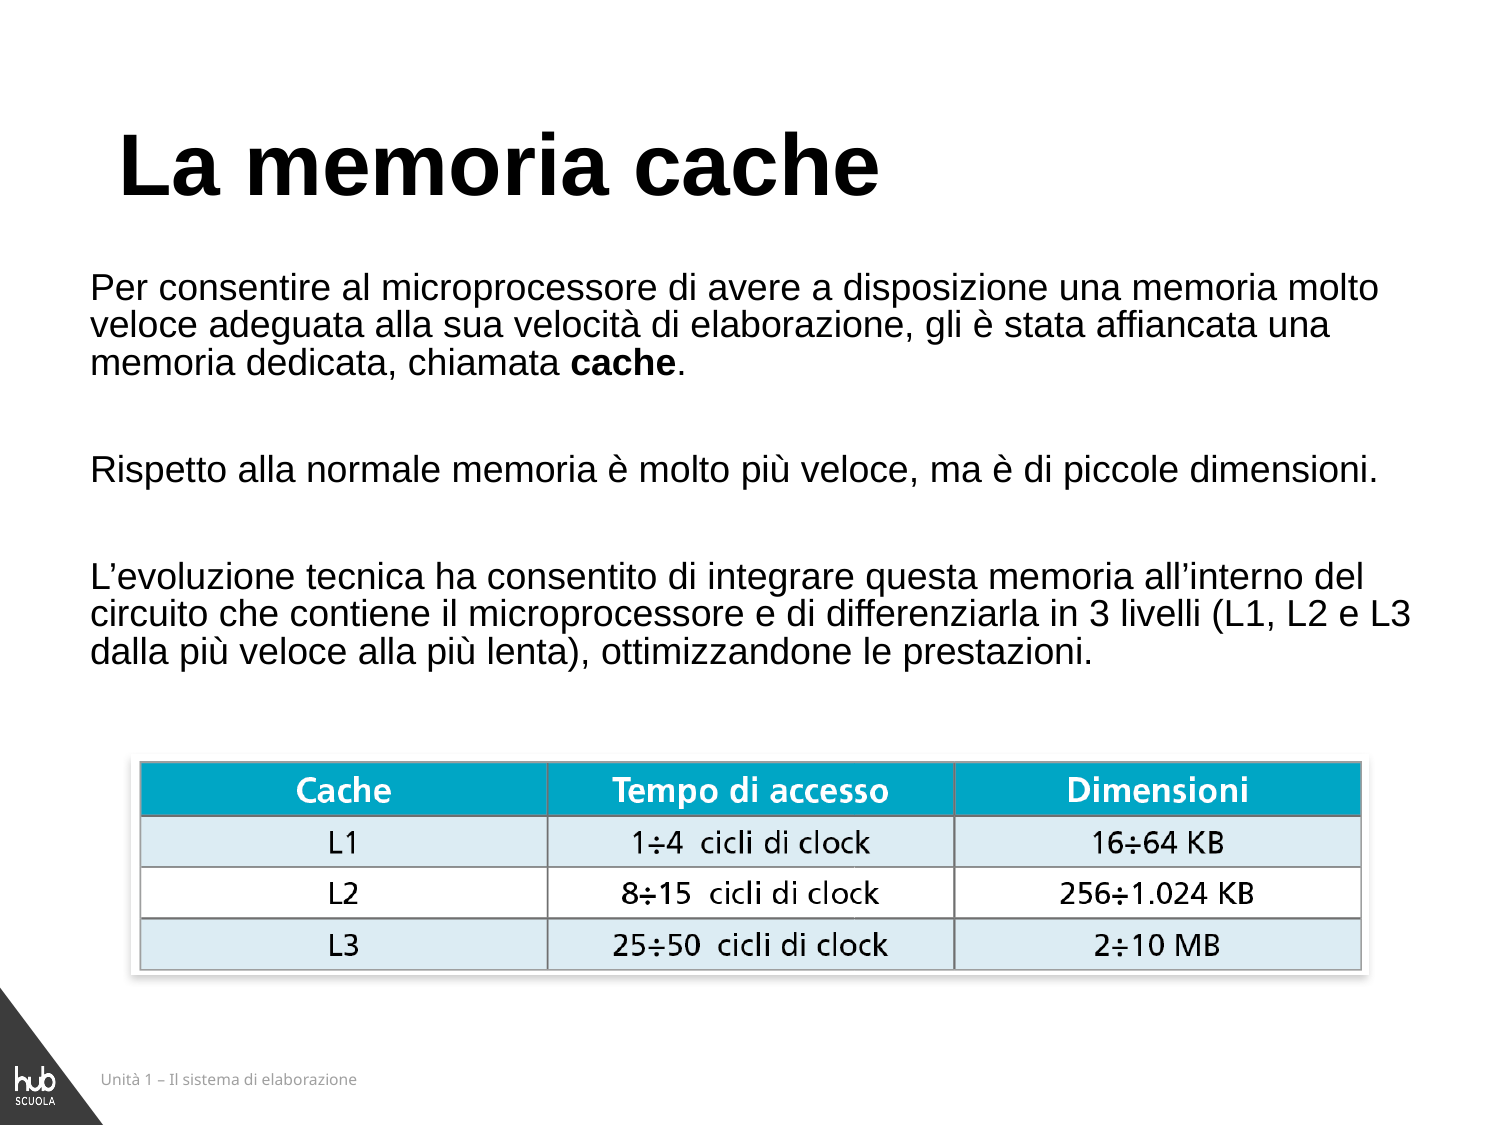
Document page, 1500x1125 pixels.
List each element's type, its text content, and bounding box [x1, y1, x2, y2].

picture [131, 754, 1369, 975]
list Per consentire al microprocessore di avere a disposizione una memoria molto veloce adeguata alla sua velocità di elaborazione, gli è stata affiancata una memoria dedicata, chiamata cache. Rispetto alla normale memoria è molto più veloce, ma è di piccole dimensioni. L’evoluzione tecnica ha consentito di integrare questa memoria all’interno del circuito che contiene il microprocessore e di differenziarla in 3 livelli (L1, L2 e L3 dalla più veloce alla più lenta), ottimizzandone le prestazioni. [75, 262, 1462, 1000]
picture [15, 1066, 56, 1106]
title La memoria cache [103, 59, 1397, 262]
